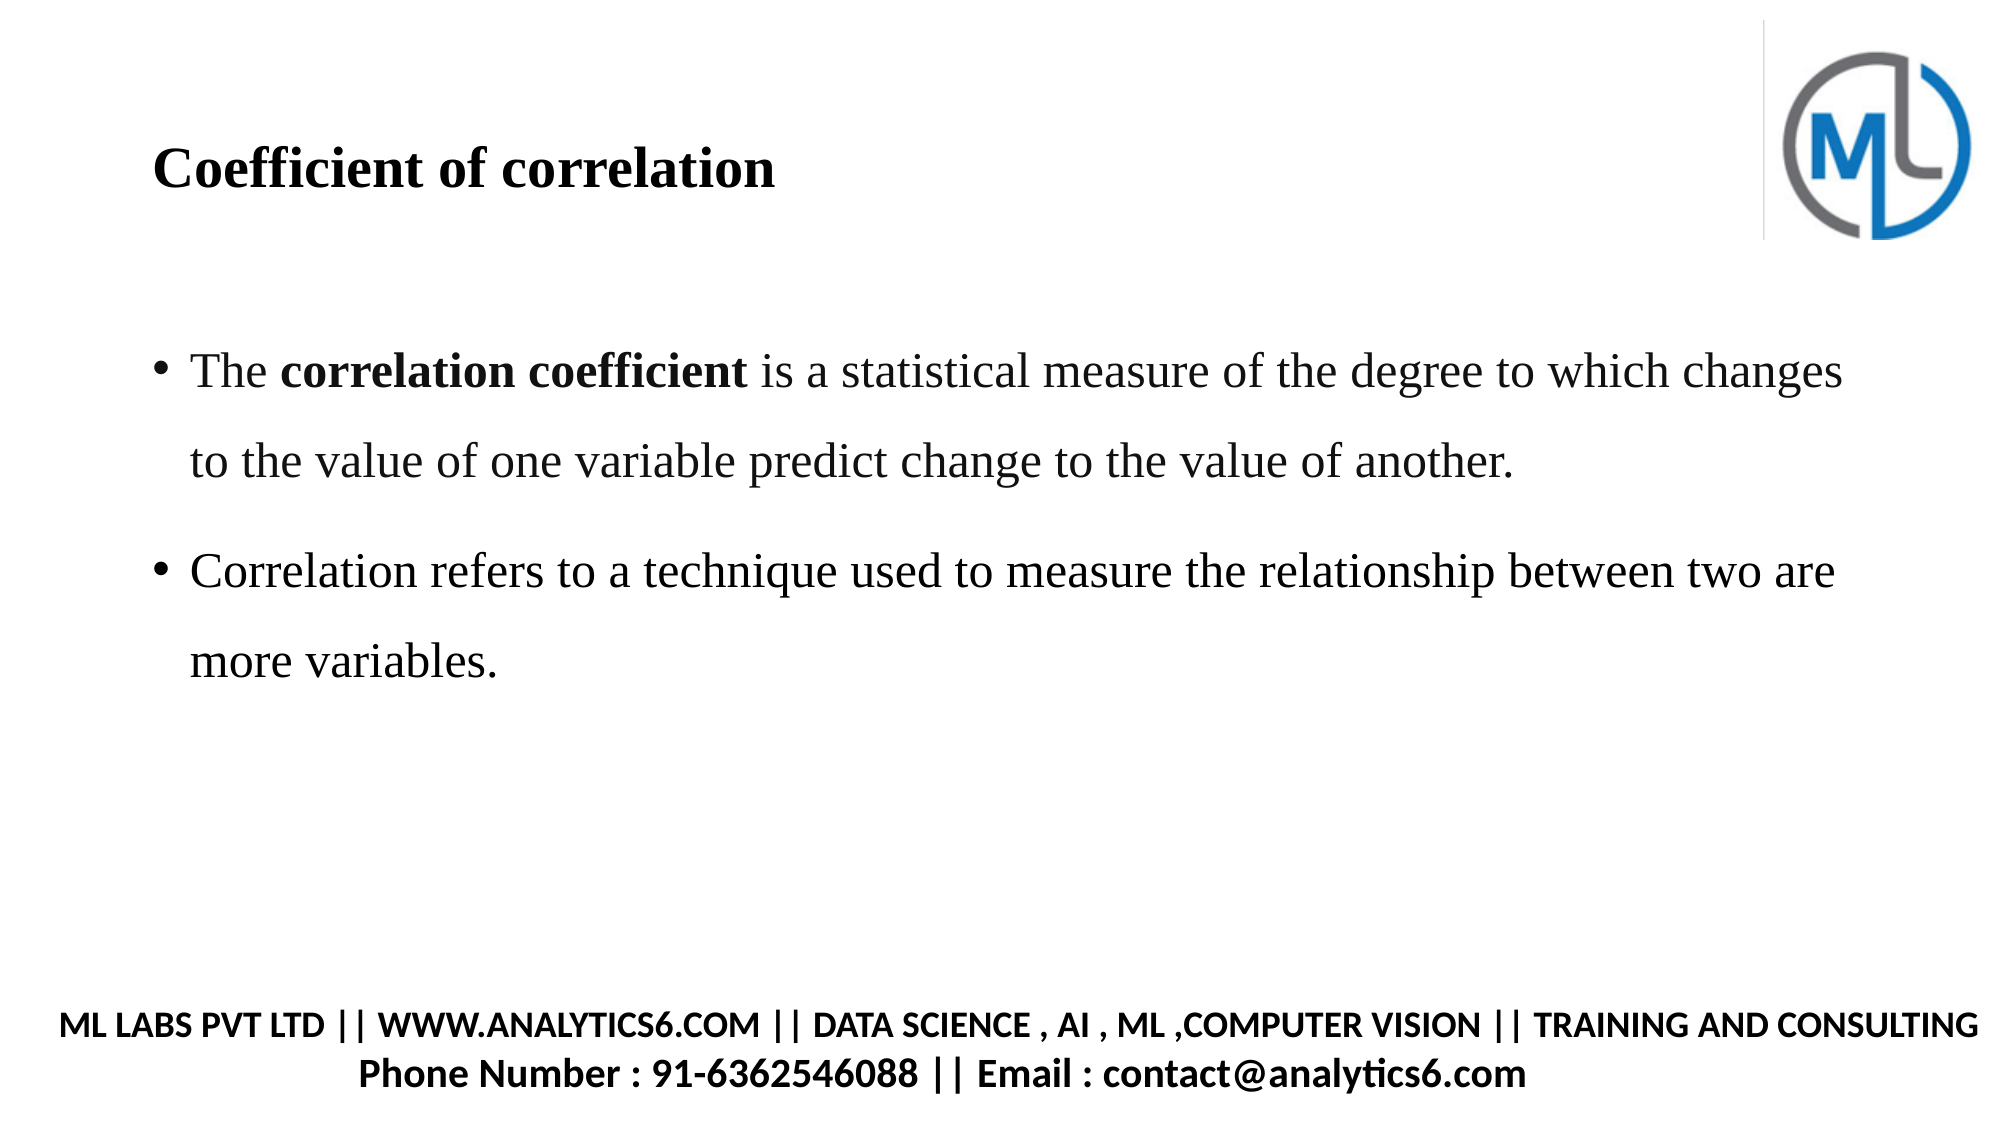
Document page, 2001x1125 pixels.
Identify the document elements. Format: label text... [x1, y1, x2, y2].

text_box ML LABS PVT LTD || WWW.ANALYTICS6.COM || DATA SCIENCE , AI , ML ,COMPUTER VISION || TRAINING AND CONSULTING Phone Number : 91-6362546088 || Email : contact@analytics6.com [43, 993, 2000, 1103]
title Coefficient of correlation [137, 59, 1863, 278]
list The correlation coefficient is a statistical measure of the degree to which changes to the value of one variable predict change to the value of another. Correlation refers to a technique used to measure the relationship between two are more variables. [137, 299, 1863, 993]
picture [1761, 20, 1981, 240]
